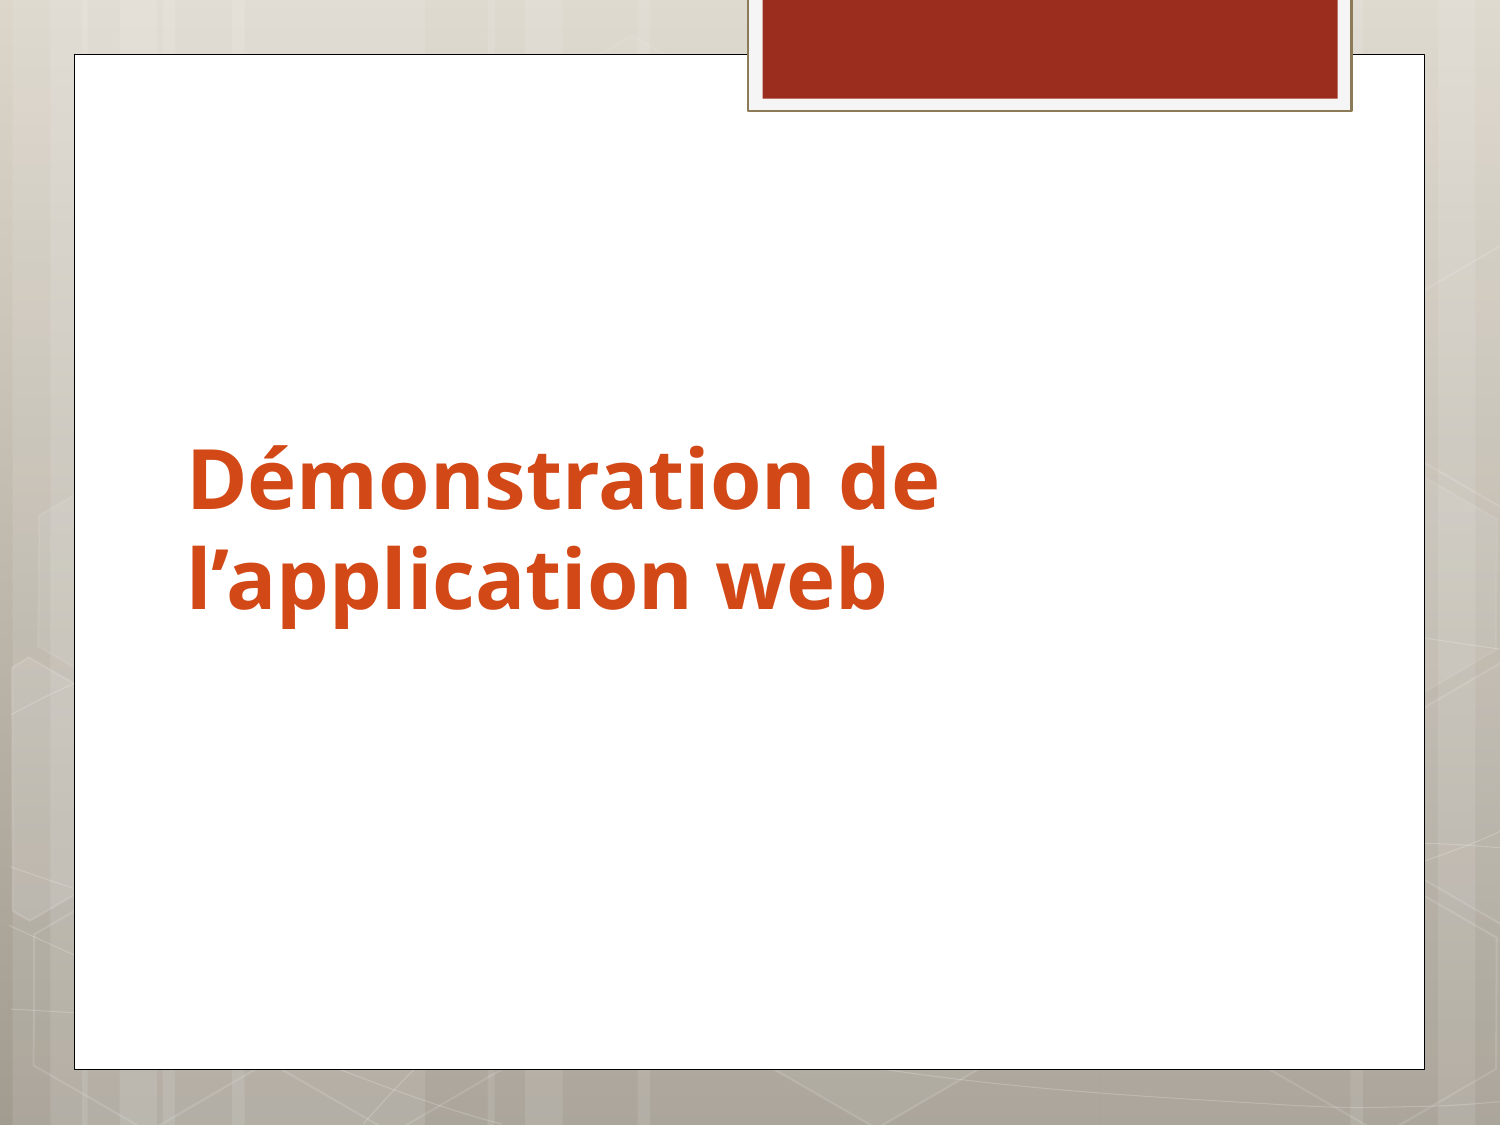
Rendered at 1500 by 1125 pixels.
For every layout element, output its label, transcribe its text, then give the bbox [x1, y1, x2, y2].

title Démonstration de l’application web [171, 168, 1324, 634]
